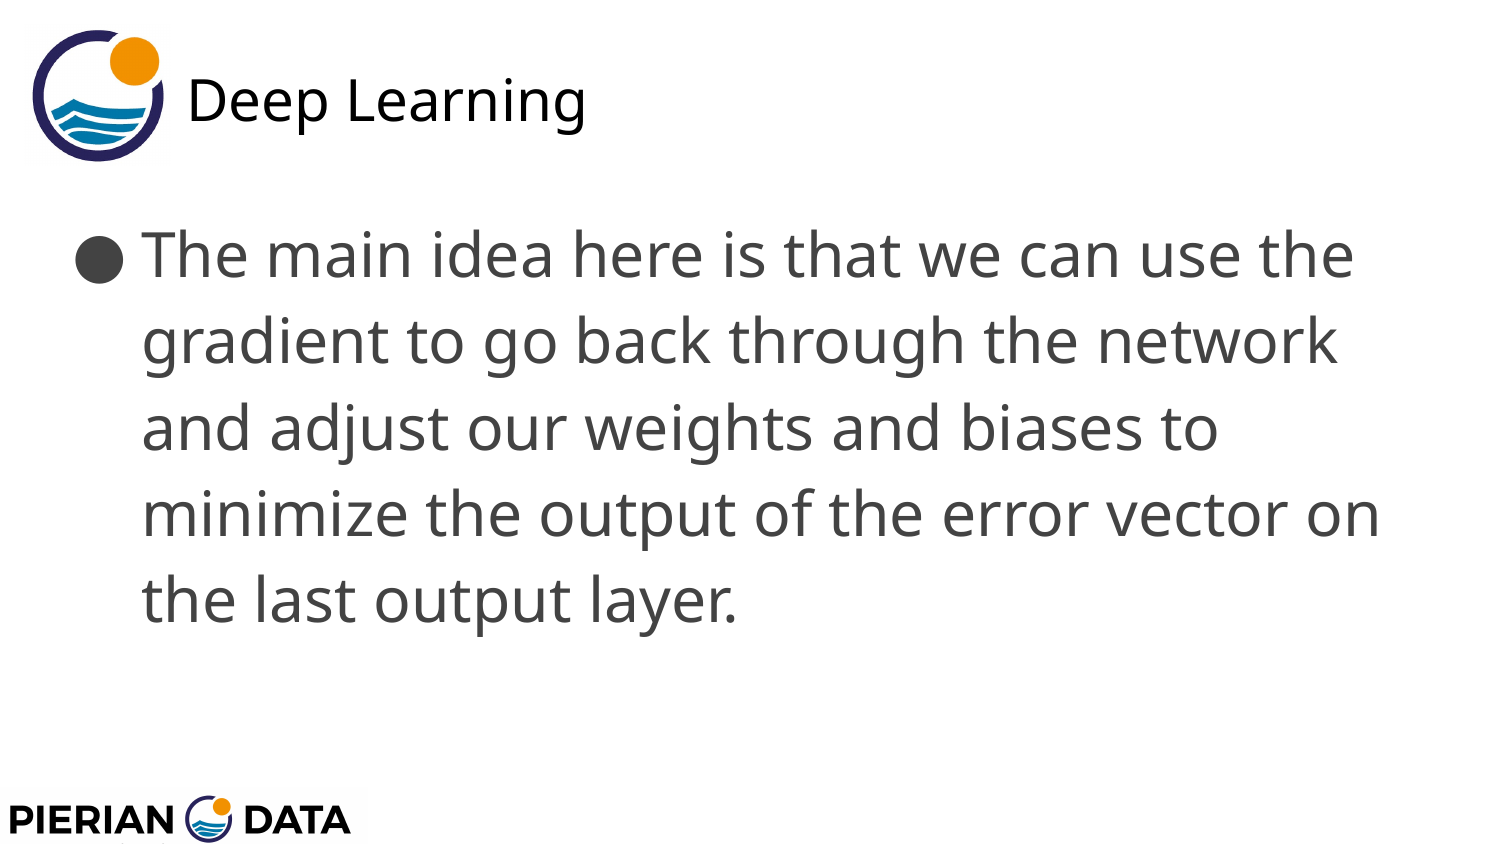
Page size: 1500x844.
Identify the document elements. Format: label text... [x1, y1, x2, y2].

title Deep Learning [176, 48, 1449, 143]
picture [24, 24, 172, 167]
list The main idea here is that we can use the gradient to go back through the network and adjust our weights and biases to minimize the output of the error vector on the last output layer. [51, 189, 1449, 750]
picture [0, 787, 368, 844]
